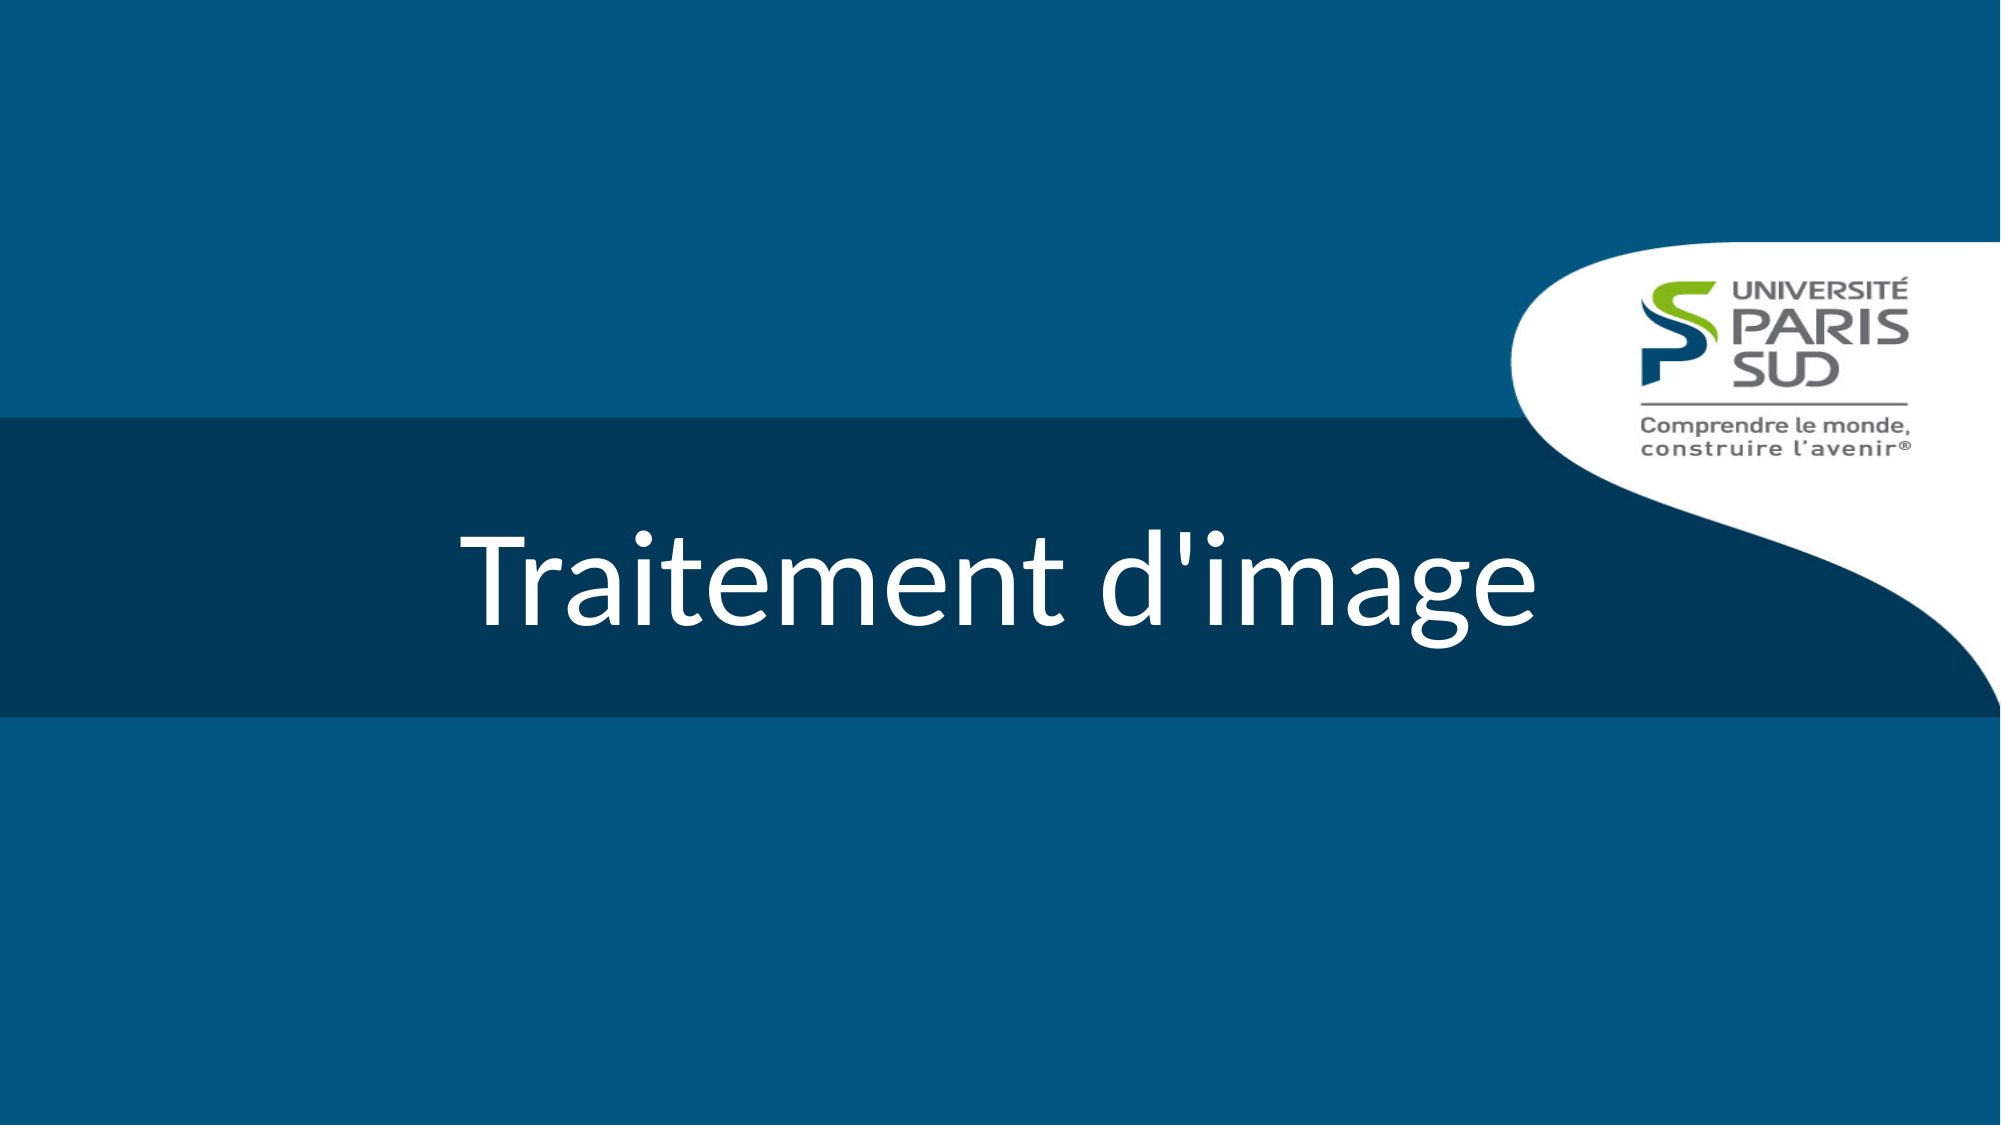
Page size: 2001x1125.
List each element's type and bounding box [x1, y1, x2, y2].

picture [0, 242, 2001, 719]
